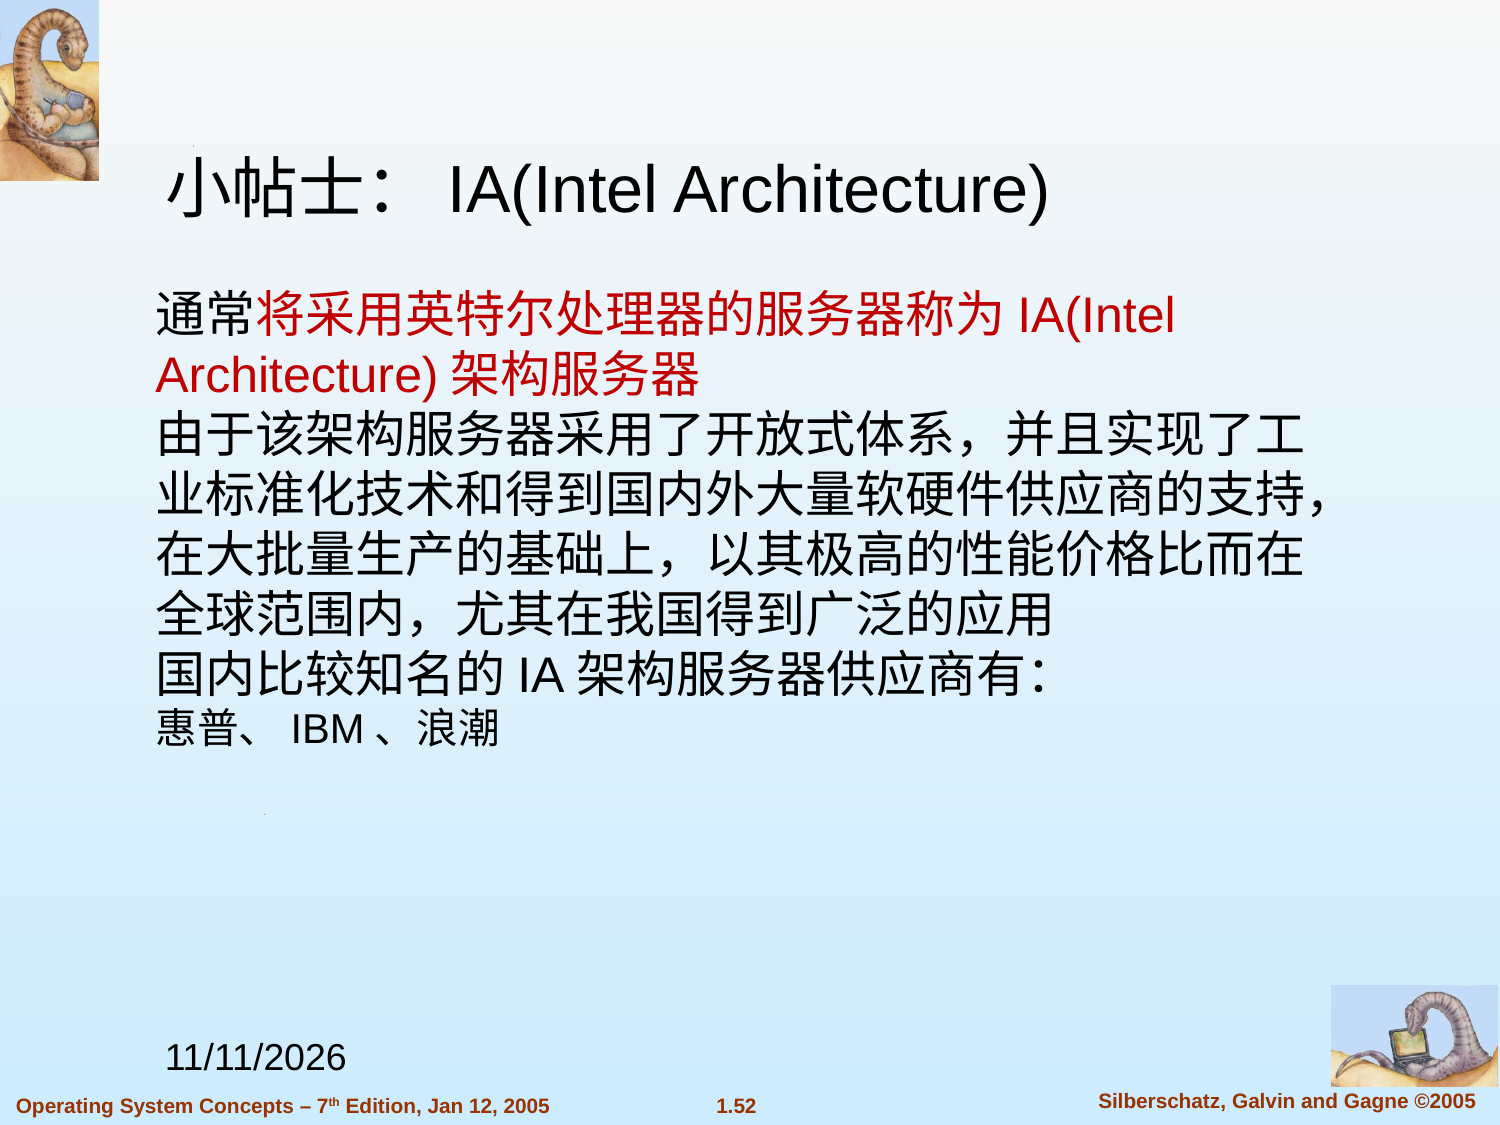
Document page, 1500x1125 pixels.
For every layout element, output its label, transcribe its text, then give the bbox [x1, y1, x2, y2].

text_box 2021/10/16 [150, 1025, 475, 1101]
picture [0, 0, 99, 181]
list 通常将采用英特尔处理器的服务器称为IA(Intel Architecture)架构服务器 由于该架构服务器采用了开放式体系，并且实现了工业标准化技术和得到国内外大量软硬件供应商的支持，在大批量生产的基础上，以其极高的性能价格比而在全球范围内，尤其在我国得到广泛的应用 国内比较知名的IA架构服务器供应商有： 惠普、IBM、浪潮 [140, 274, 1347, 862]
picture [1331, 985, 1498, 1087]
title 小帖士：IA(Intel Architecture) [150, 113, 1425, 234]
